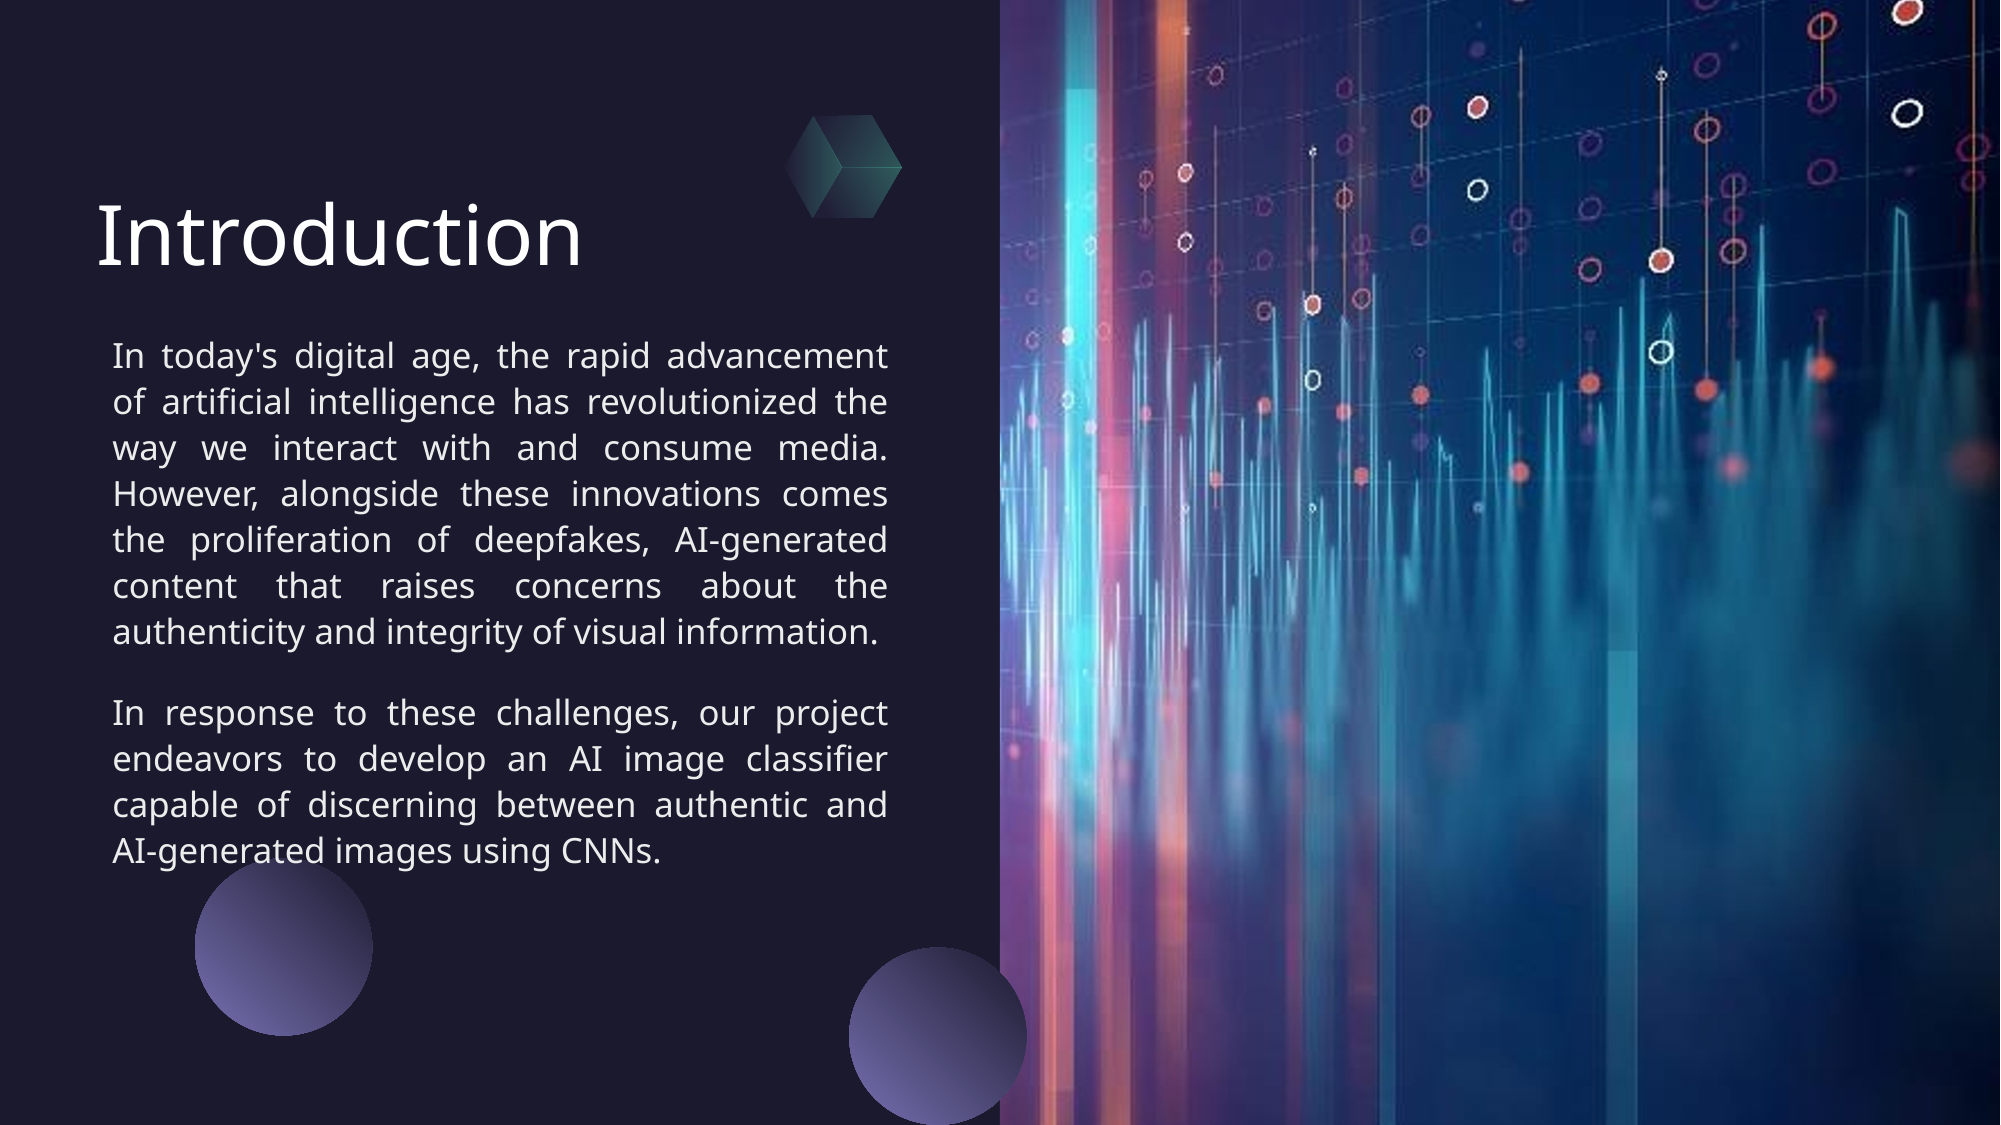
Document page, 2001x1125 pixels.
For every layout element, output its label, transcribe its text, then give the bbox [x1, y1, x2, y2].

list In today's digital age, the rapid advancement of artificial intelligence has revolutionized the way we interact with and consume media. However, alongside these innovations comes the proliferation of deepfakes, AI-generated content that raises concerns about the authenticity and integrity of visual information. In response to these challenges, our project endeavors to develop an AI image classifier capable of discerning between authentic and AI-generated images using CNNs. [97, 322, 904, 888]
picture [999, 0, 2000, 1125]
title Introduction [96, 42, 908, 284]
text_box [848, 946, 999, 1125]
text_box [787, 111, 909, 237]
